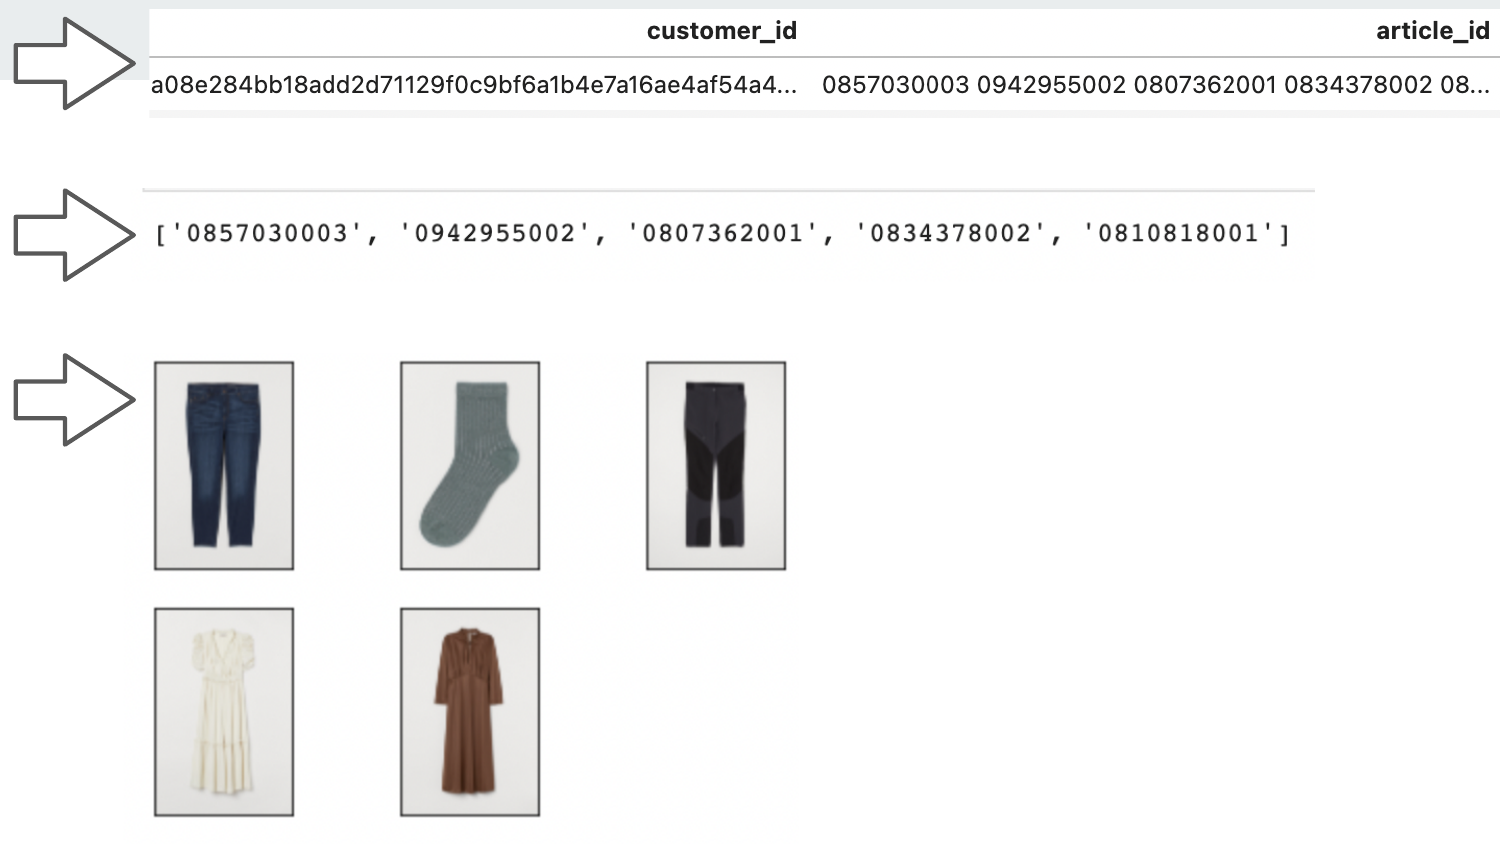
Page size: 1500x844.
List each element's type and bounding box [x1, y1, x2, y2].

text_box [15, 355, 122, 445]
picture [130, 187, 1315, 283]
picture [122, 352, 799, 844]
picture [149, 9, 1500, 118]
text_box [15, 190, 130, 280]
text_box [15, 18, 134, 109]
